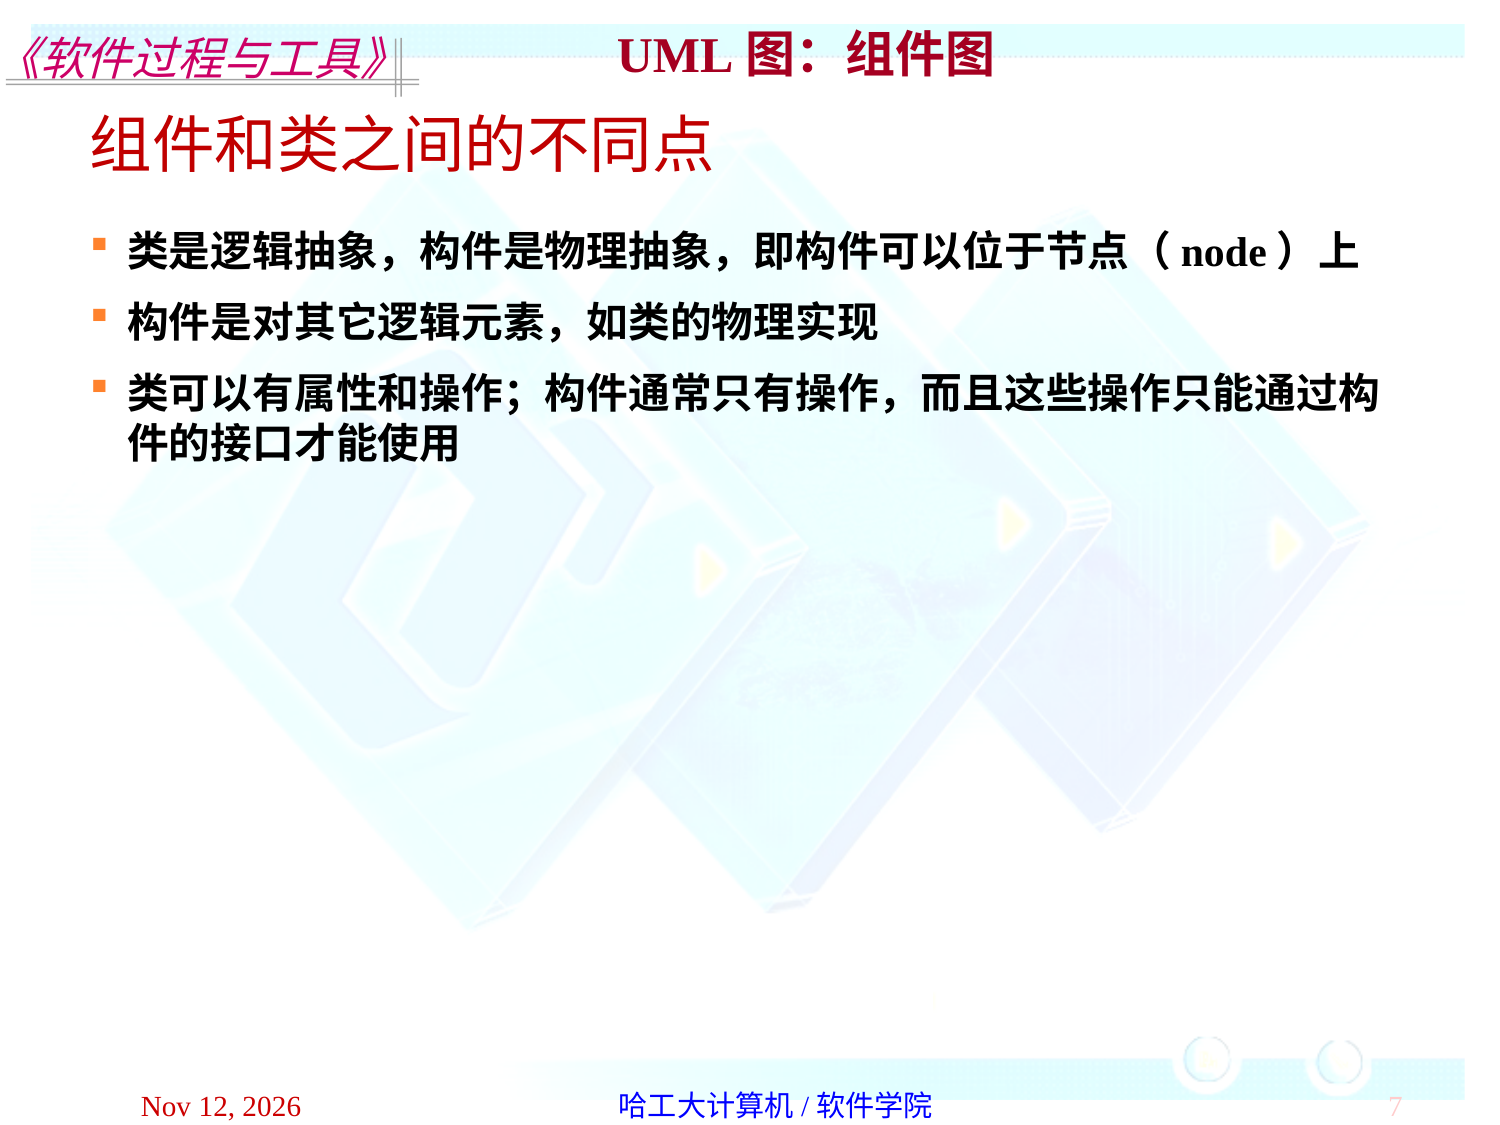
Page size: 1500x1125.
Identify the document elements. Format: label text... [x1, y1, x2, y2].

text_box 类是逻辑抽象，构件是物理抽象，即构件可以位于节点（node）上 构件是对其它逻辑元素，如类的物理实现 类可以有属性和操作；构件通常只有操作，而且这些操作只能通过构件的接口才能使用 [74, 217, 1425, 1063]
text_box 组件和类之间的不同点 [74, 45, 1425, 188]
text_box UML图：组件图 [389, 15, 1223, 45]
